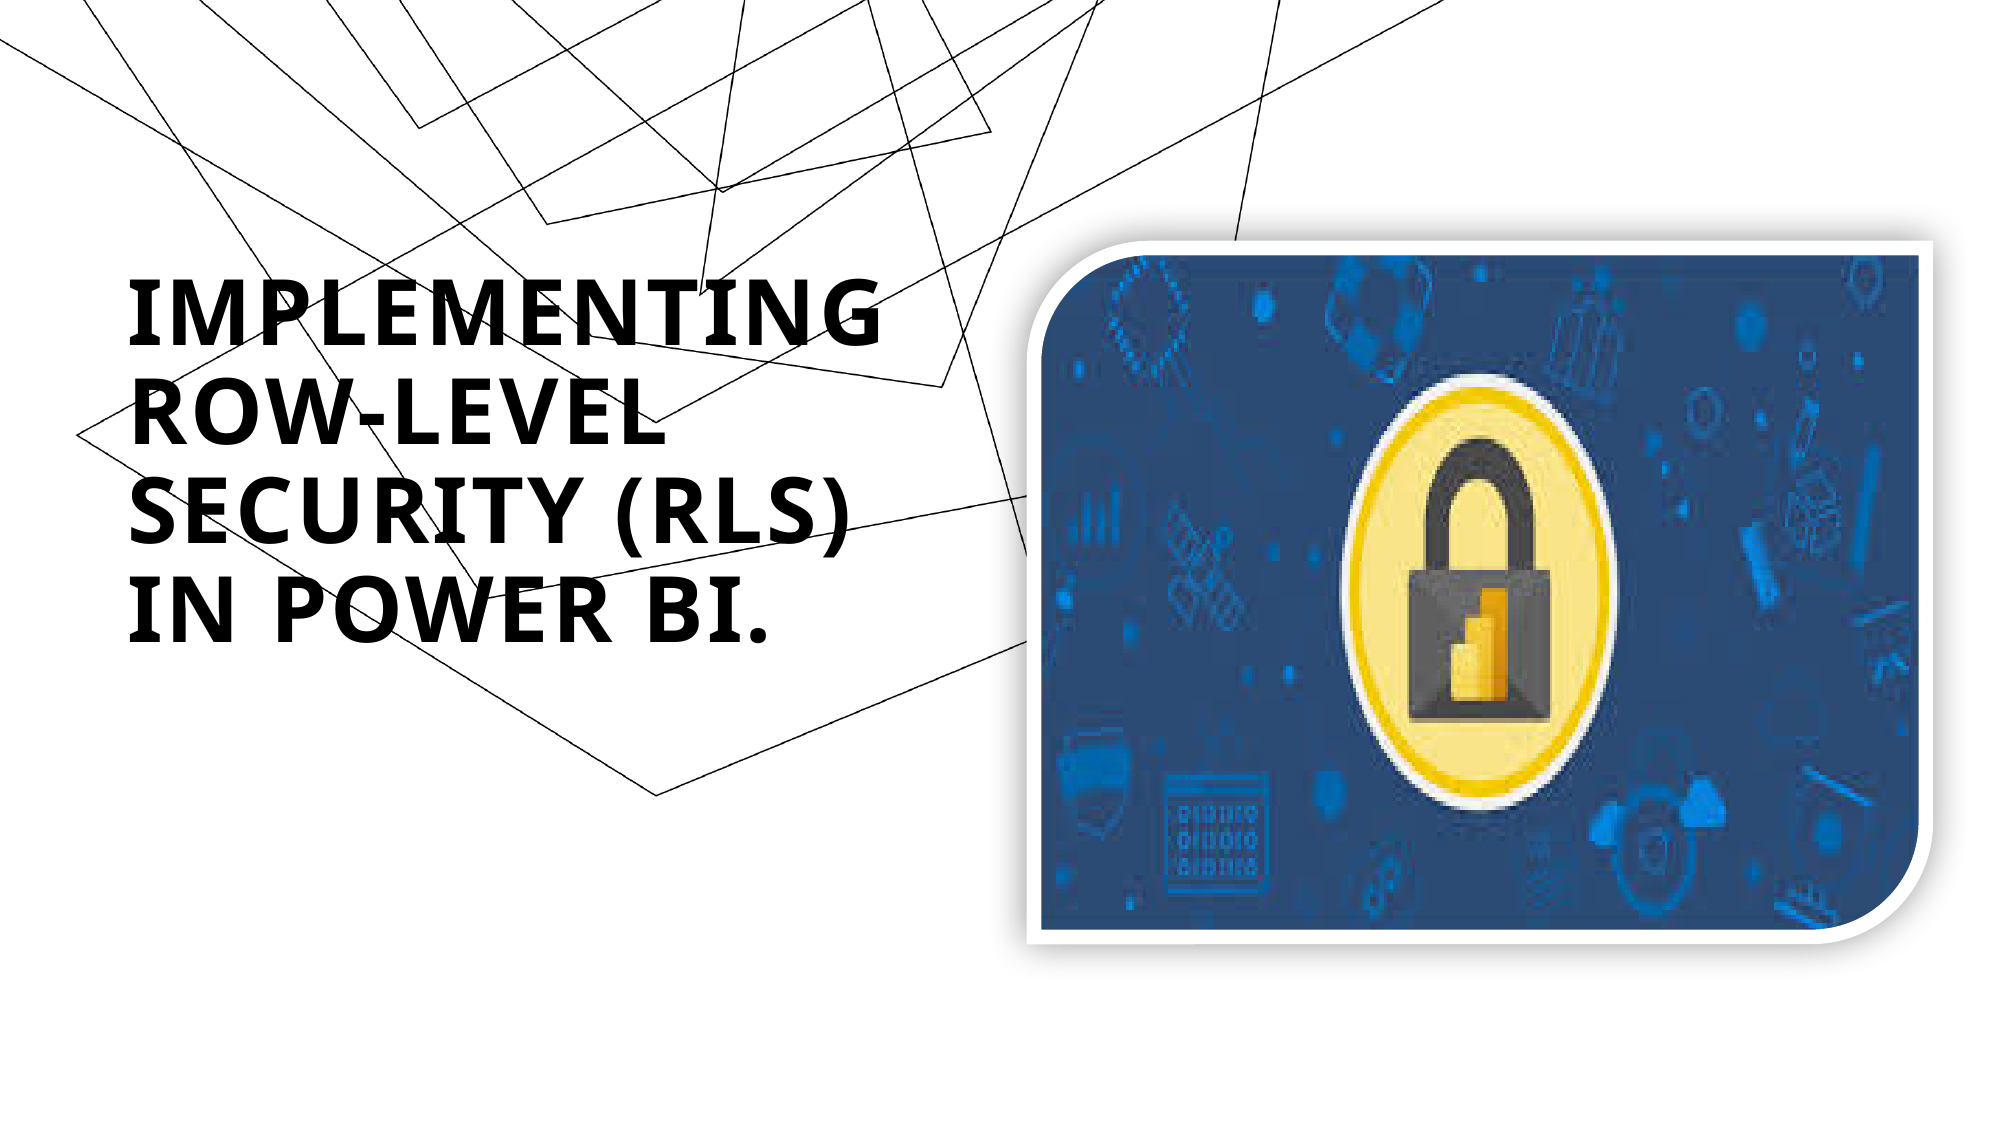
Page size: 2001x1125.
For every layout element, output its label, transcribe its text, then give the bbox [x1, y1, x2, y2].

picture [0, 0, 1926, 937]
title Implementing Row-Level Security (RLS) in Power BI. [112, 201, 923, 727]
